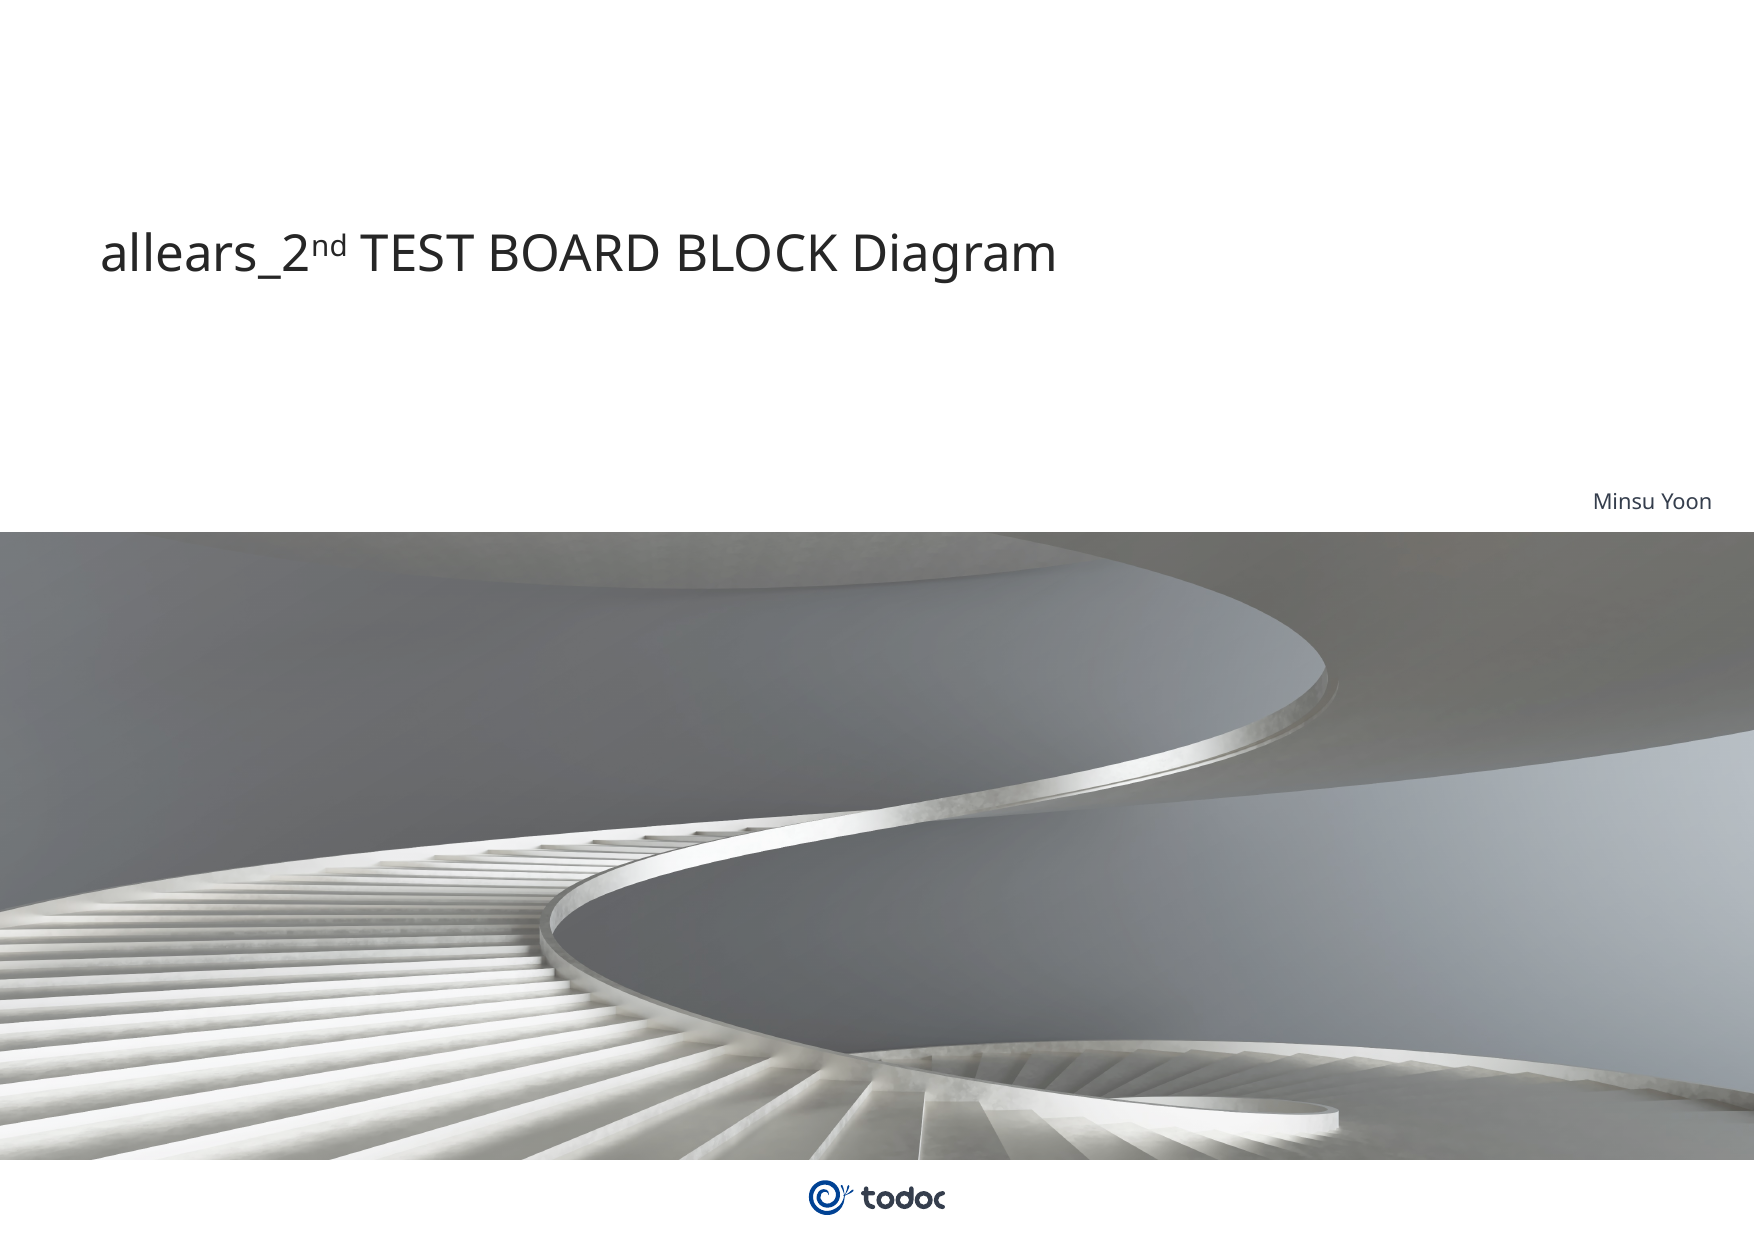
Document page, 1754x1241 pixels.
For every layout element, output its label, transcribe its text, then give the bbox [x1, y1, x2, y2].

text_box Minsu Yoon [1577, 480, 1728, 522]
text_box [0, 532, 1754, 1160]
text_box allears_2nd TEST BOARD BLOCK Diagram [85, 213, 1076, 290]
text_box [808, 1180, 945, 1215]
